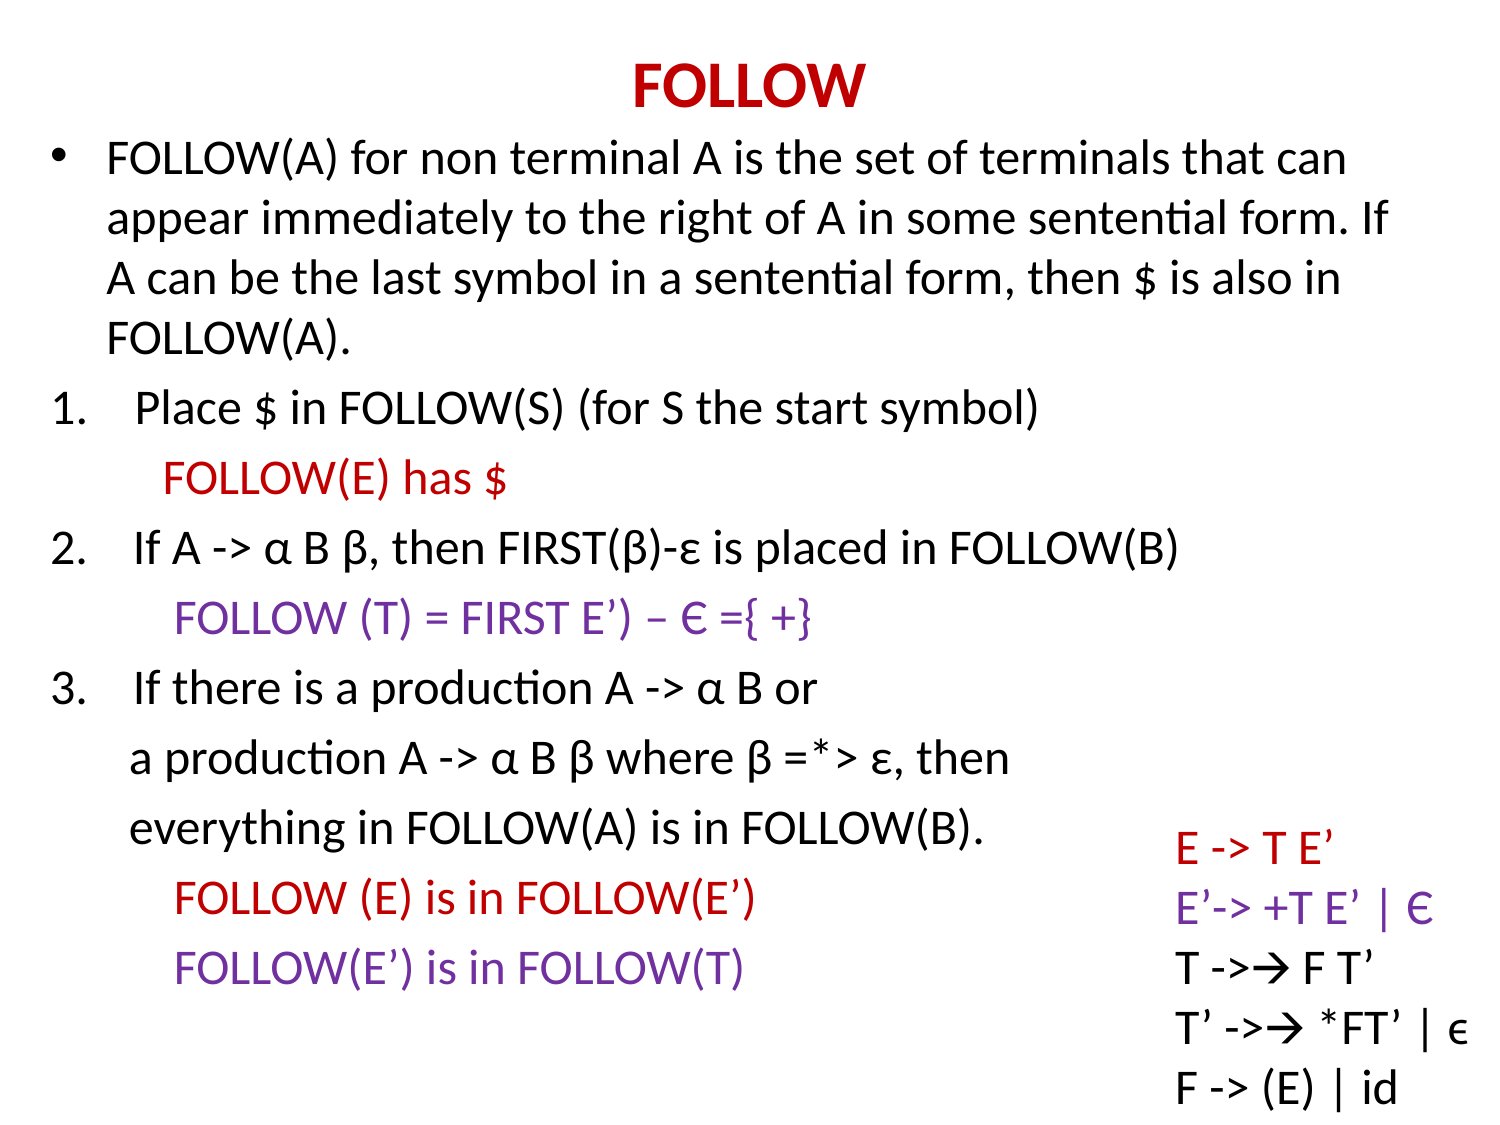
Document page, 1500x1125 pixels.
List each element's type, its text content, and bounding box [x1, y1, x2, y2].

title FOLLOW [75, 45, 1425, 117]
text_box E -> T E’ E’-> +T E’ | Є T ->🡪 F T’ T’ ->🡪 *FT’ | ϵ F -> (E) | id [1160, 806, 1500, 1125]
list FOLLOW(A) for non terminal A is the set of terminals that can appear immediately to the right of A in some sentential form. If A can be the last symbol in a sentential form, then $ is also in FOLLOW(A). Place $ in FOLLOW(S) (for S the start symbol) FOLLOW(E) has $ 2. If A -> α B β, then FIRST(β)-ε is placed in FOLLOW(B) FOLLOW (T) = FIRST E’) – Є ={ +} 3. If there is a production A -> α B or a production A -> α B β where β =*> ε, then everything in FOLLOW(A) is in FOLLOW(B). FOLLOW (E) is in FOLLOW(E’) FOLLOW(E’) is in FOLLOW(T) [35, 117, 1432, 1125]
